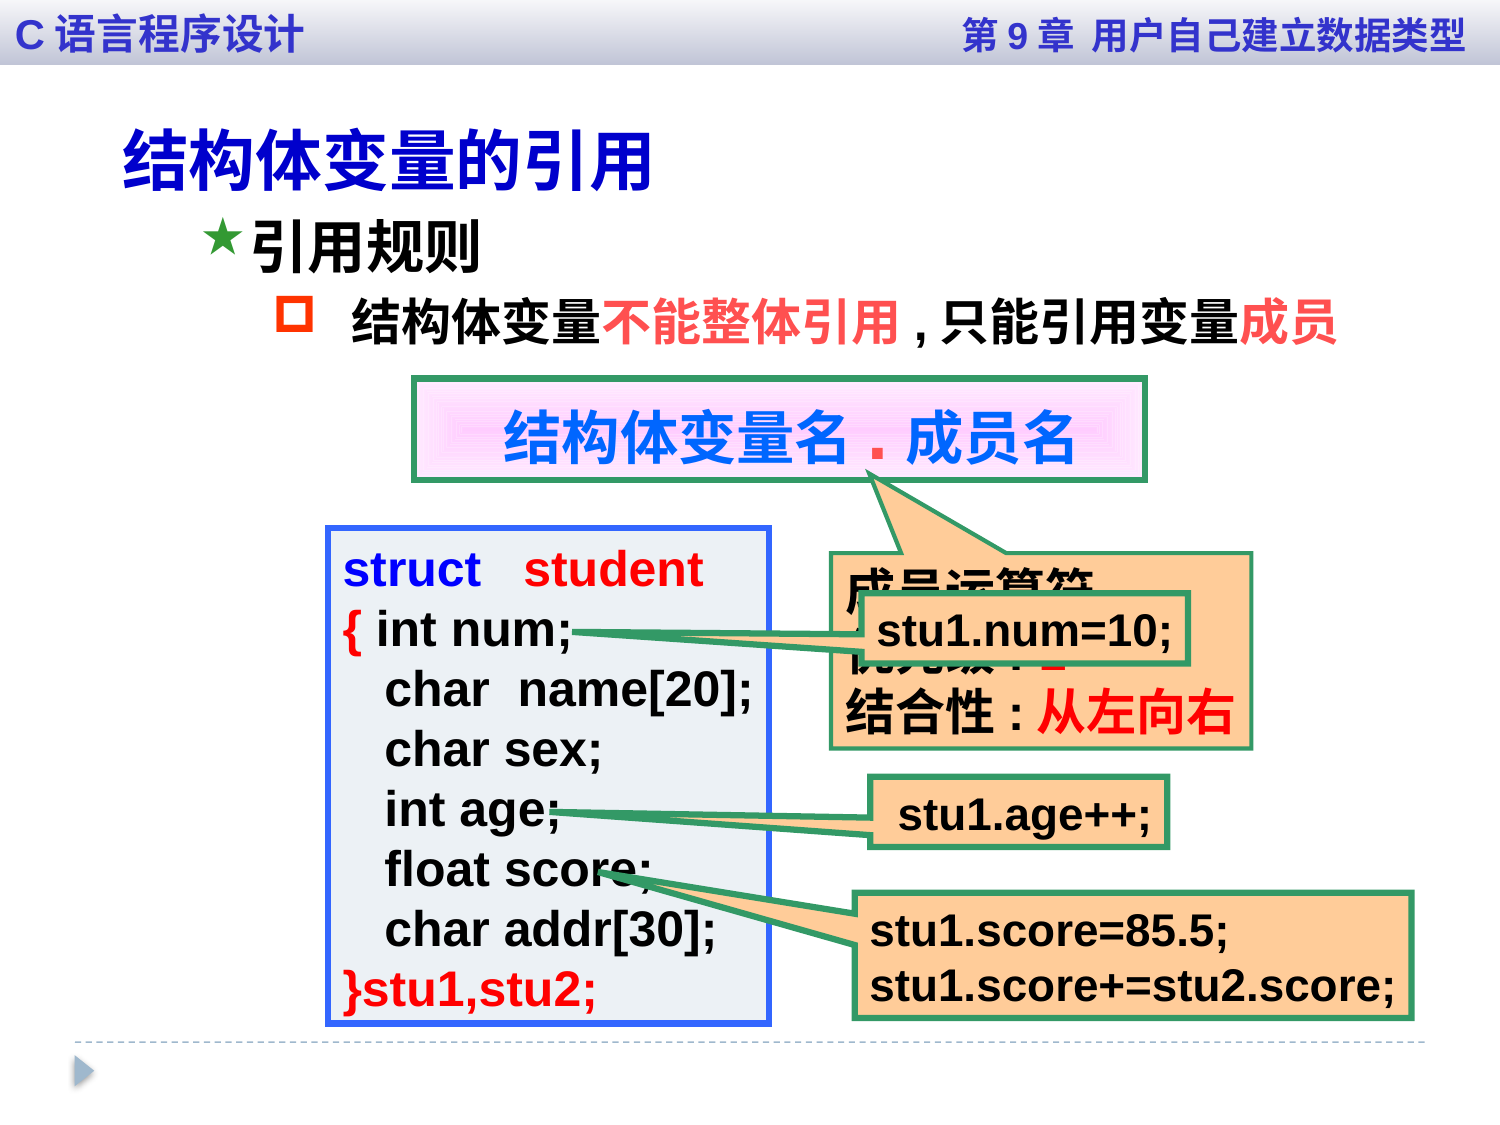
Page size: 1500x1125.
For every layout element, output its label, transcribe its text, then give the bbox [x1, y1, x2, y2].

text_box 结构体变量的引用 引用规则 结构体变量不能整体引用,只能引用变量成员 [107, 111, 1413, 370]
text_box C语言程序设计 第9章 用户自己建立数据类型 [0, 0, 1500, 65]
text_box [341, 525, 1386, 1027]
text_box 成员运算符 优先级: 1 结合性:从左向右 [869, 473, 958, 525]
text_box 结构体变量名.成员名 [413, 378, 1146, 481]
